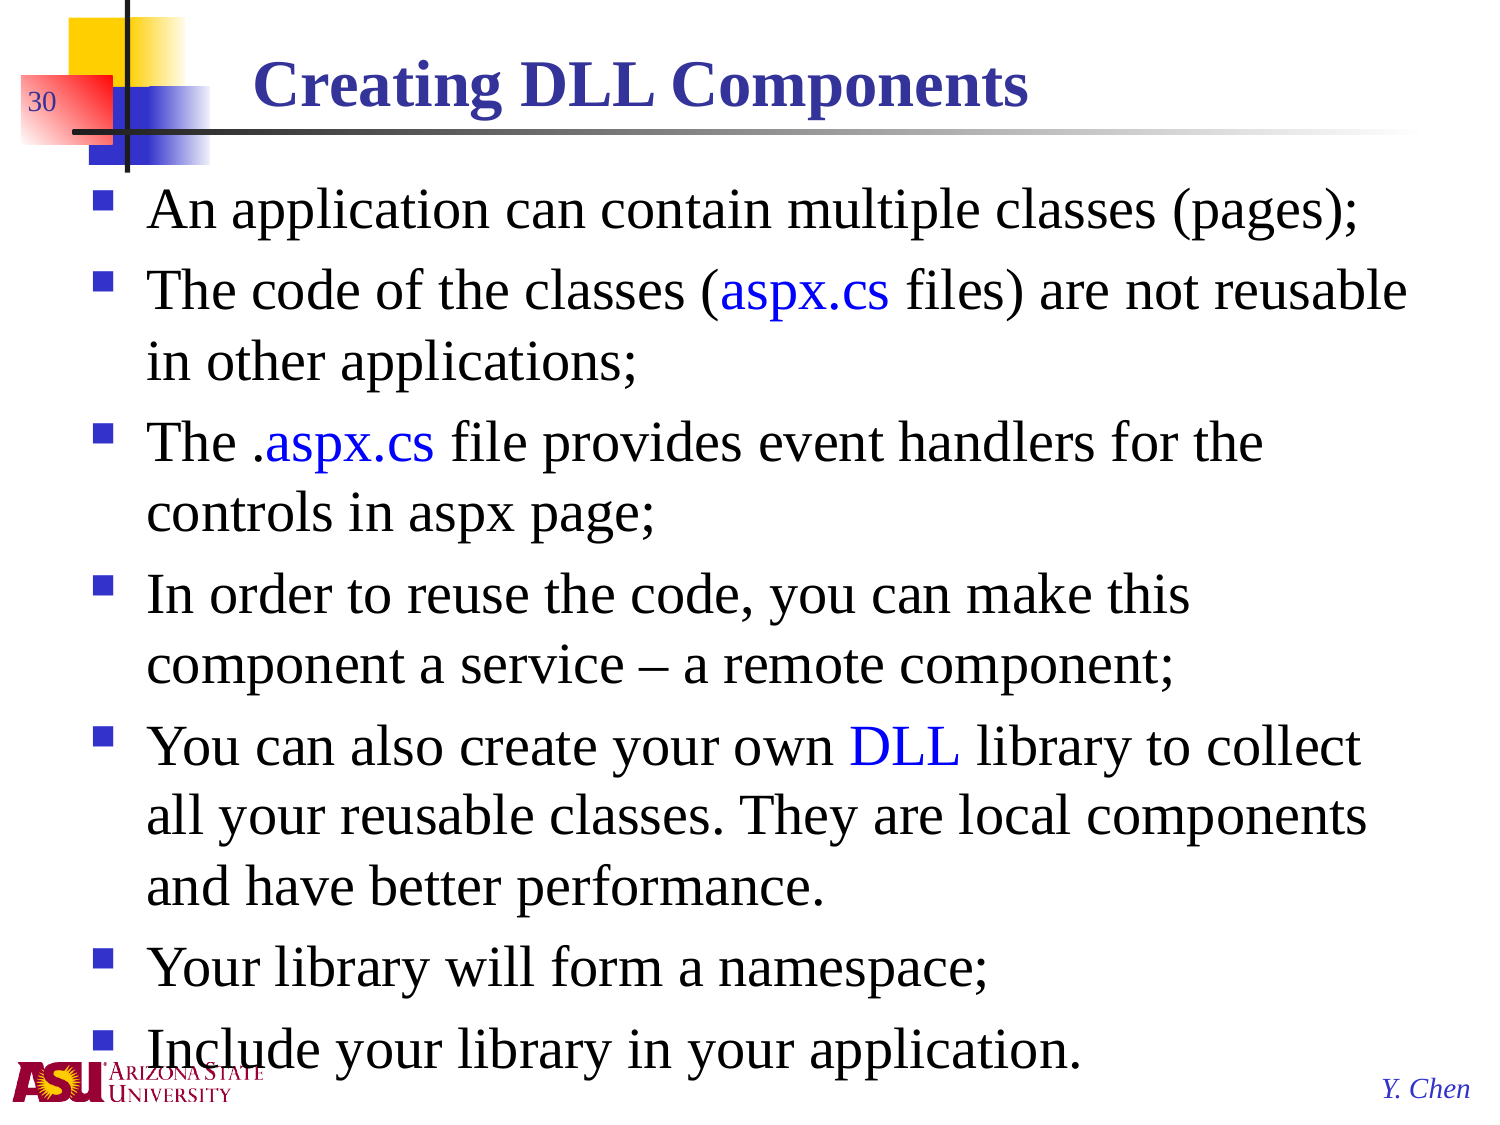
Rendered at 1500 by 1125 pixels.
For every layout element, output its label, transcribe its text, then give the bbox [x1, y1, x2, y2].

slide_number 30 [12, 49, 126, 126]
title Creating DLL Components [237, 24, 1488, 128]
list An application can contain multiple classes (pages); The code of the classes (aspx.cs files) are not reusable in other applications; The .aspx.cs file provides event handlers for the controls in aspx page; In order to reuse the code, you can make this component a service – a remote component; You can also create your own DLL library to collect all your reusable classes. They are local components and have better performance. Your library will form a namespace; Include your library in your application. [74, 162, 1432, 1038]
picture [12, 1062, 263, 1102]
